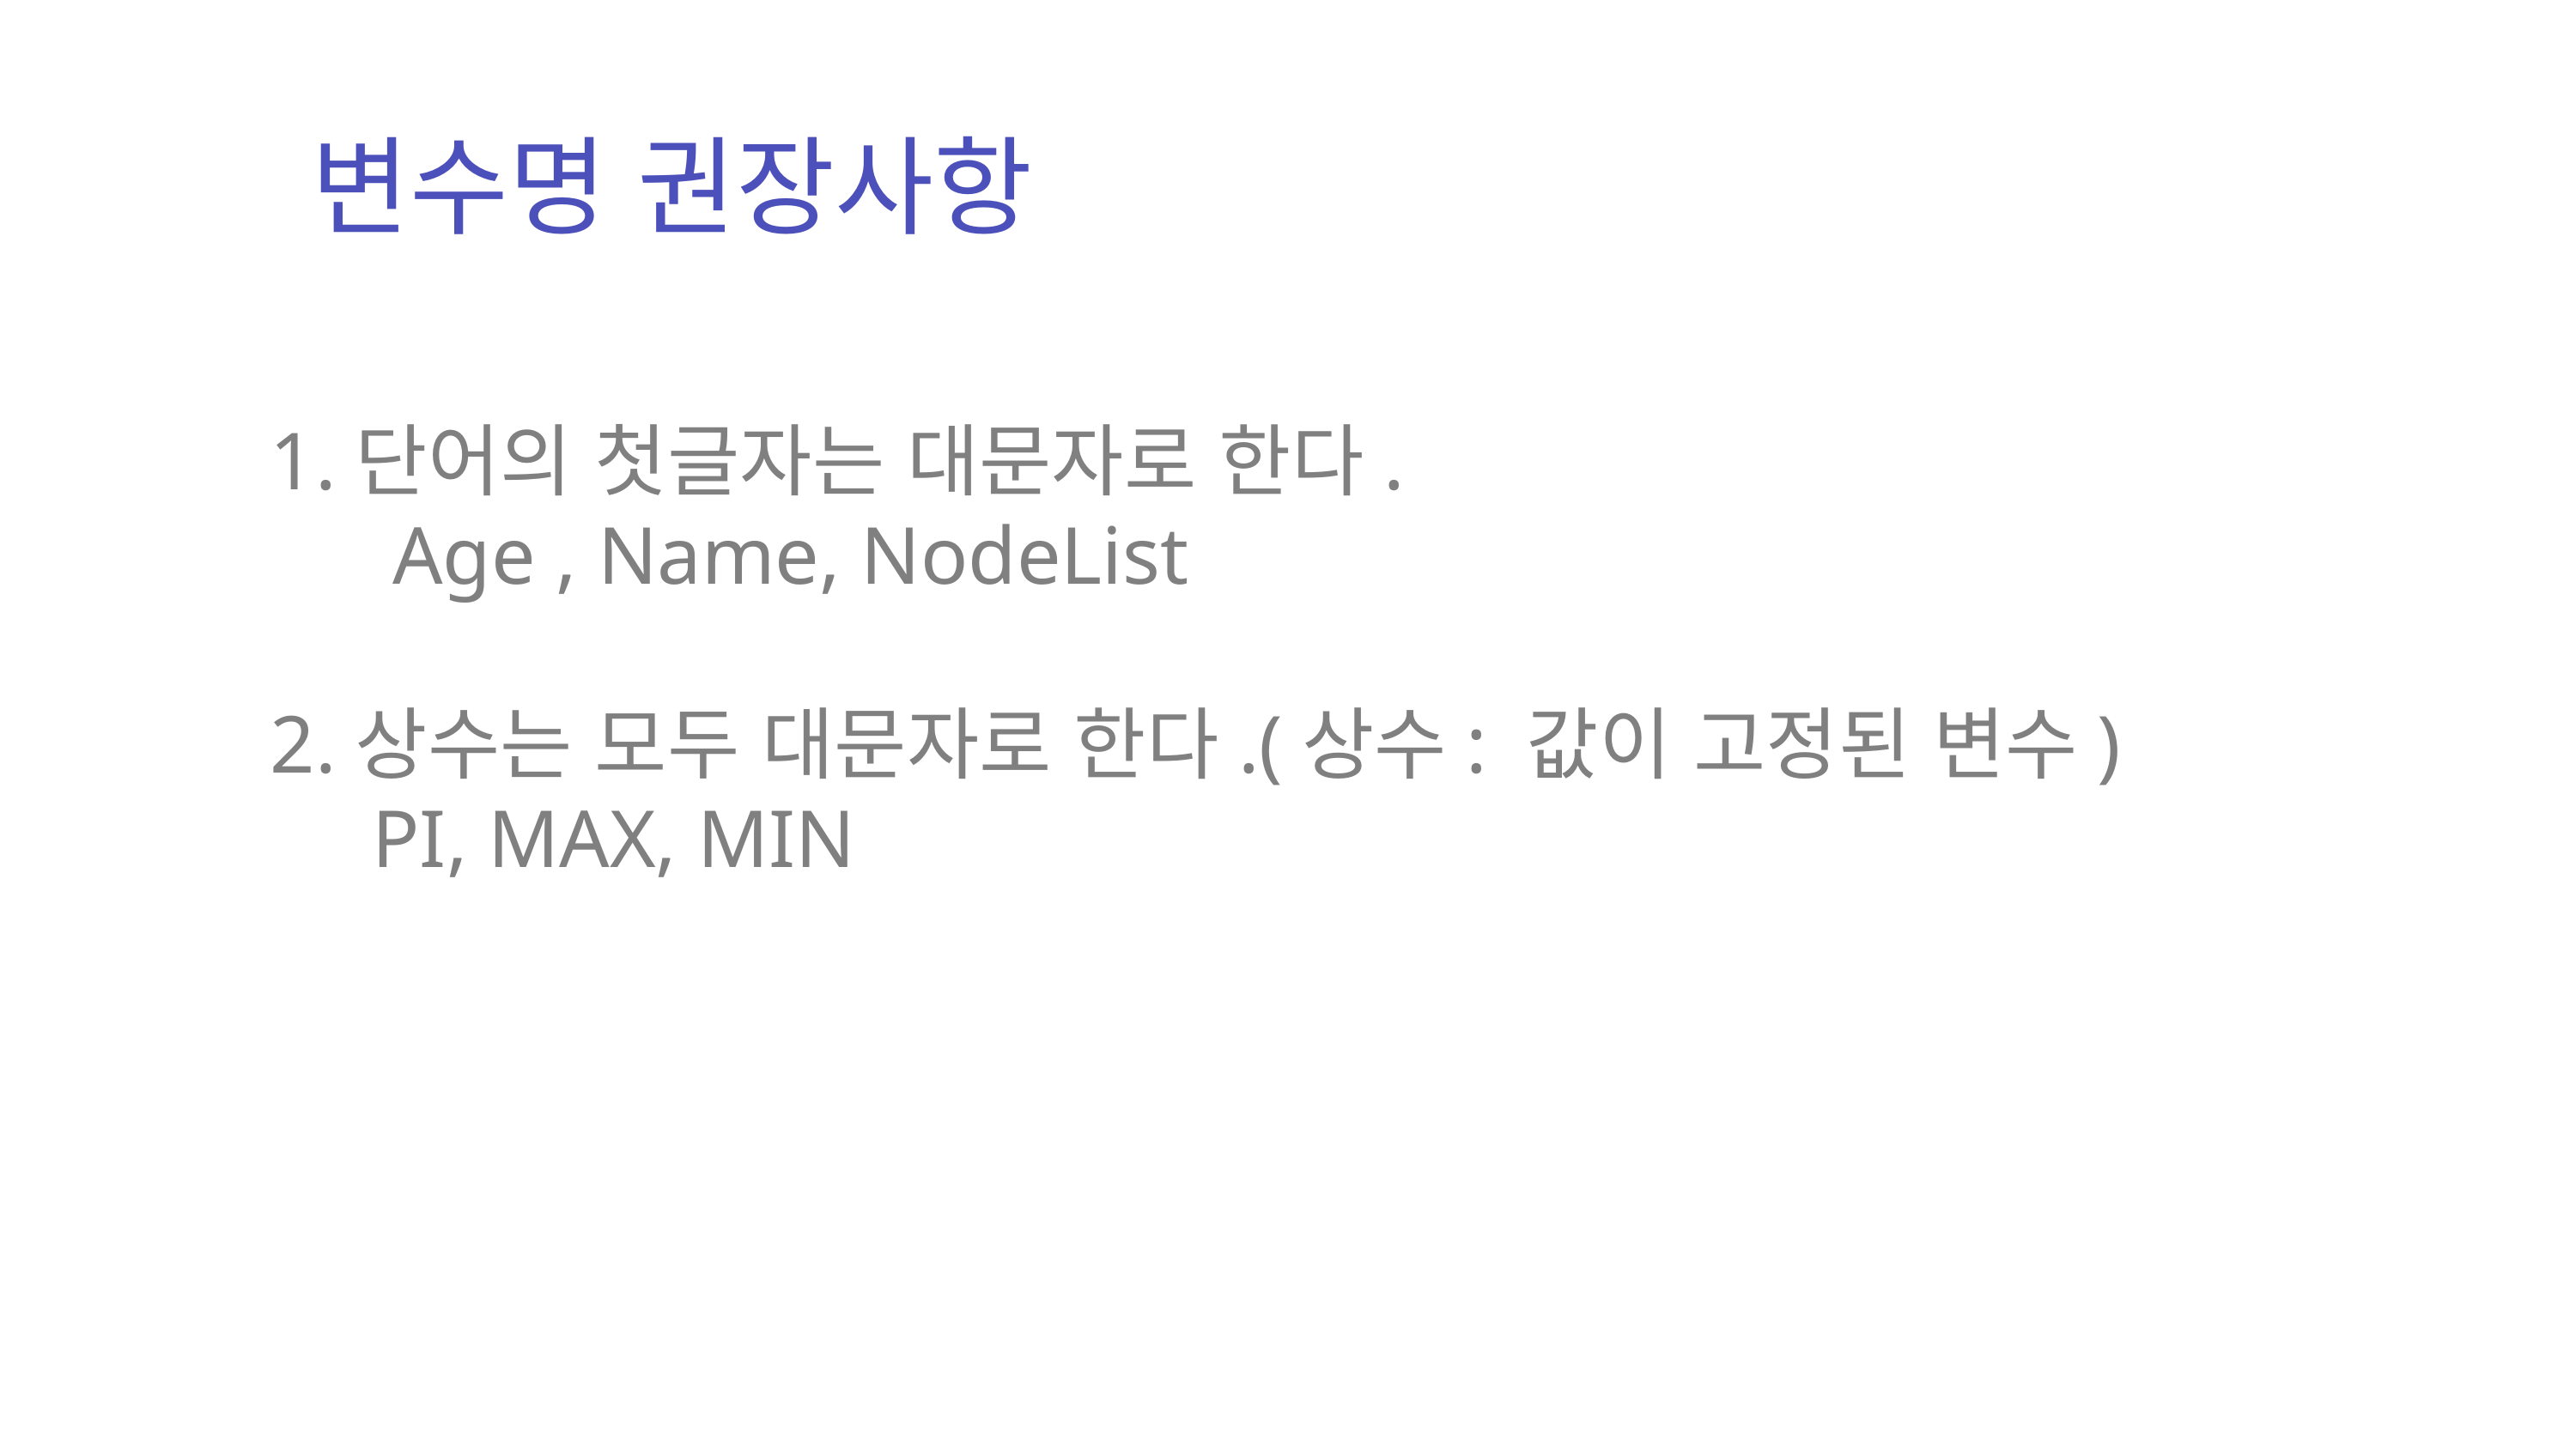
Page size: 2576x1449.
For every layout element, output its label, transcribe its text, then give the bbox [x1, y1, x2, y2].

text_box 1.단어의 첫글자는 대문자로 한다. Age , Name, NodeList 2.상수는 모두 대문자로 한다.(상수: 값이 고정된 변수) PI, MAX, MIN [258, 404, 2168, 890]
text_box 변수명 권장사항 [299, 112, 1046, 254]
